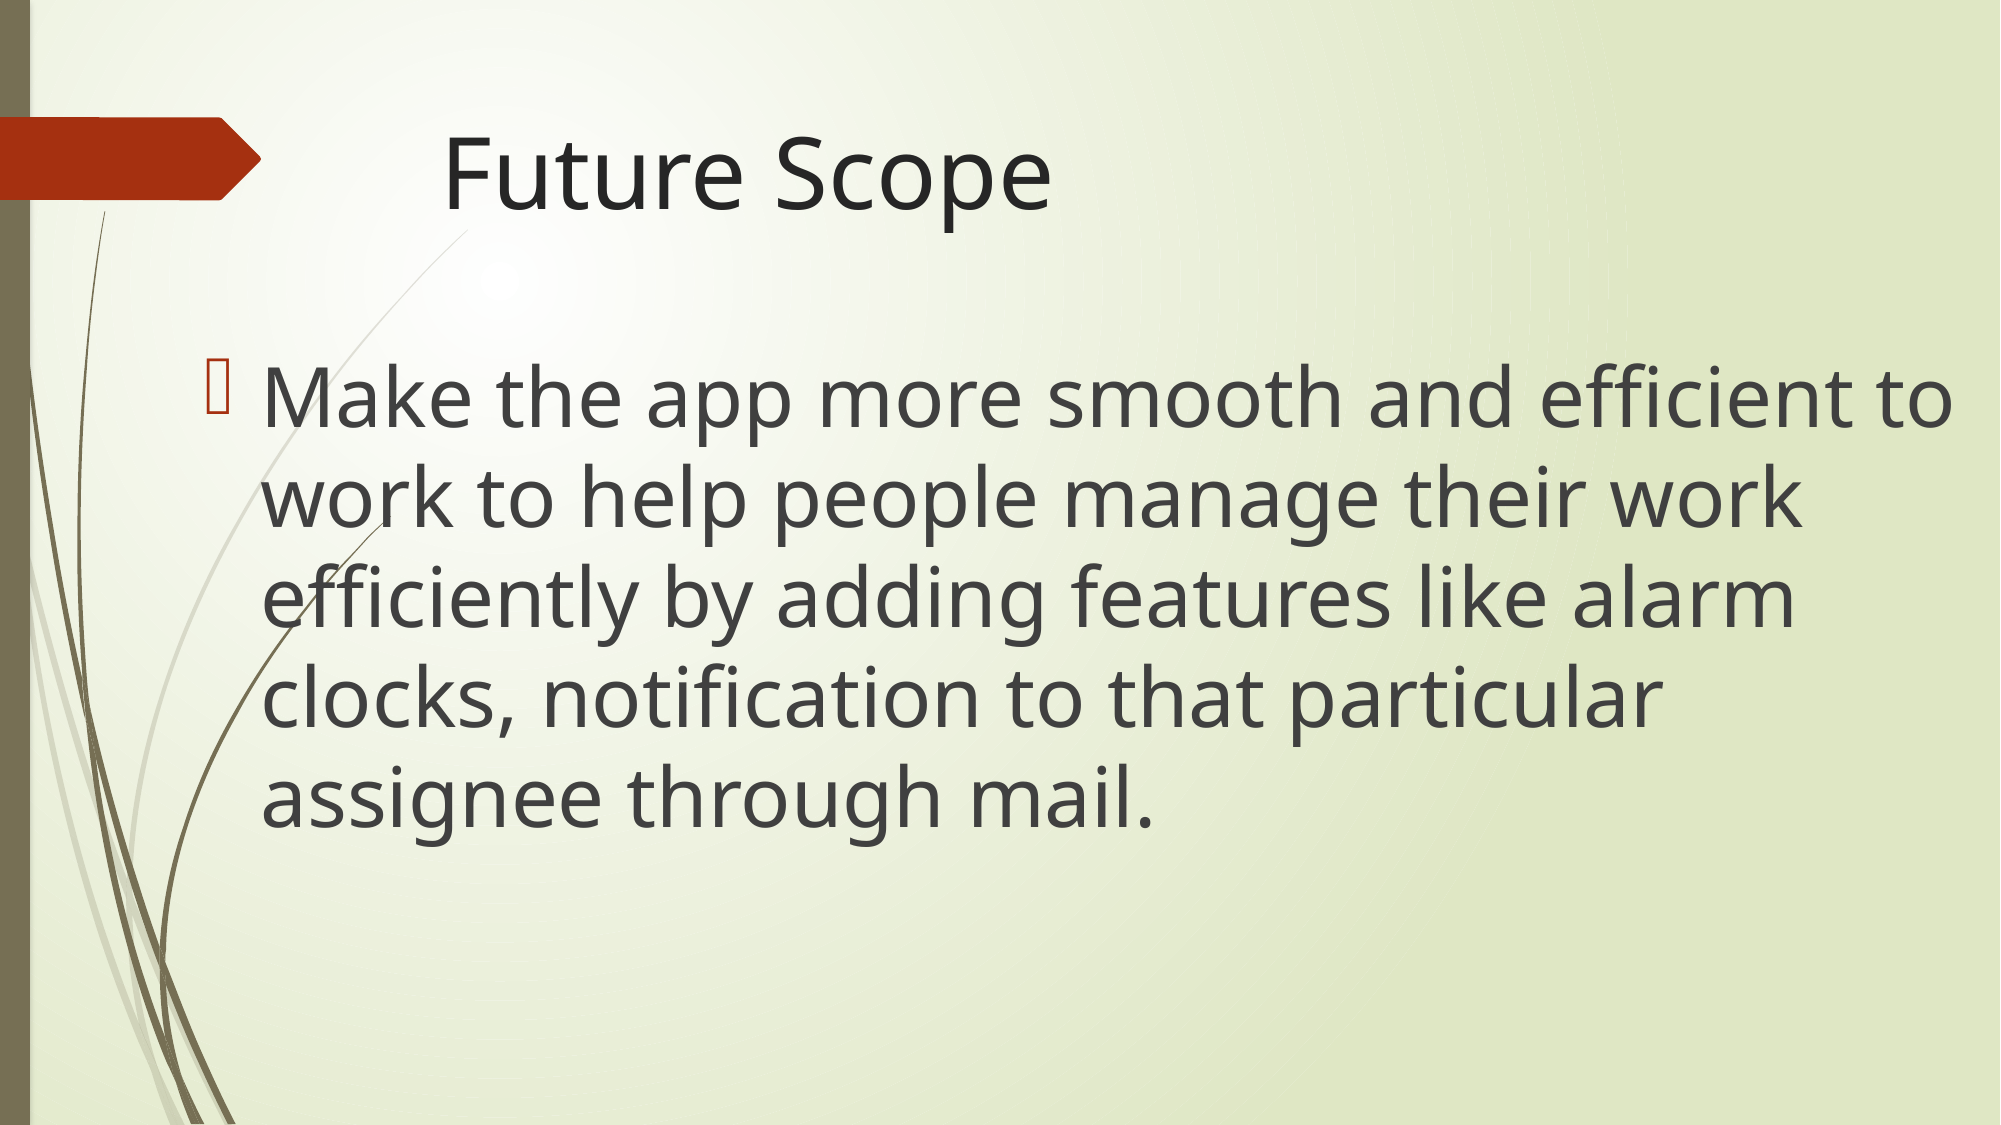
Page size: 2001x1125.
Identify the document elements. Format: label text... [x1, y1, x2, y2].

title Future Scope [425, 102, 1888, 313]
list Make the app more smooth and efficient to work to help people manage their work efficiently by adding features like alarm clocks, notification to that particular assignee through mail. [189, 336, 2000, 721]
